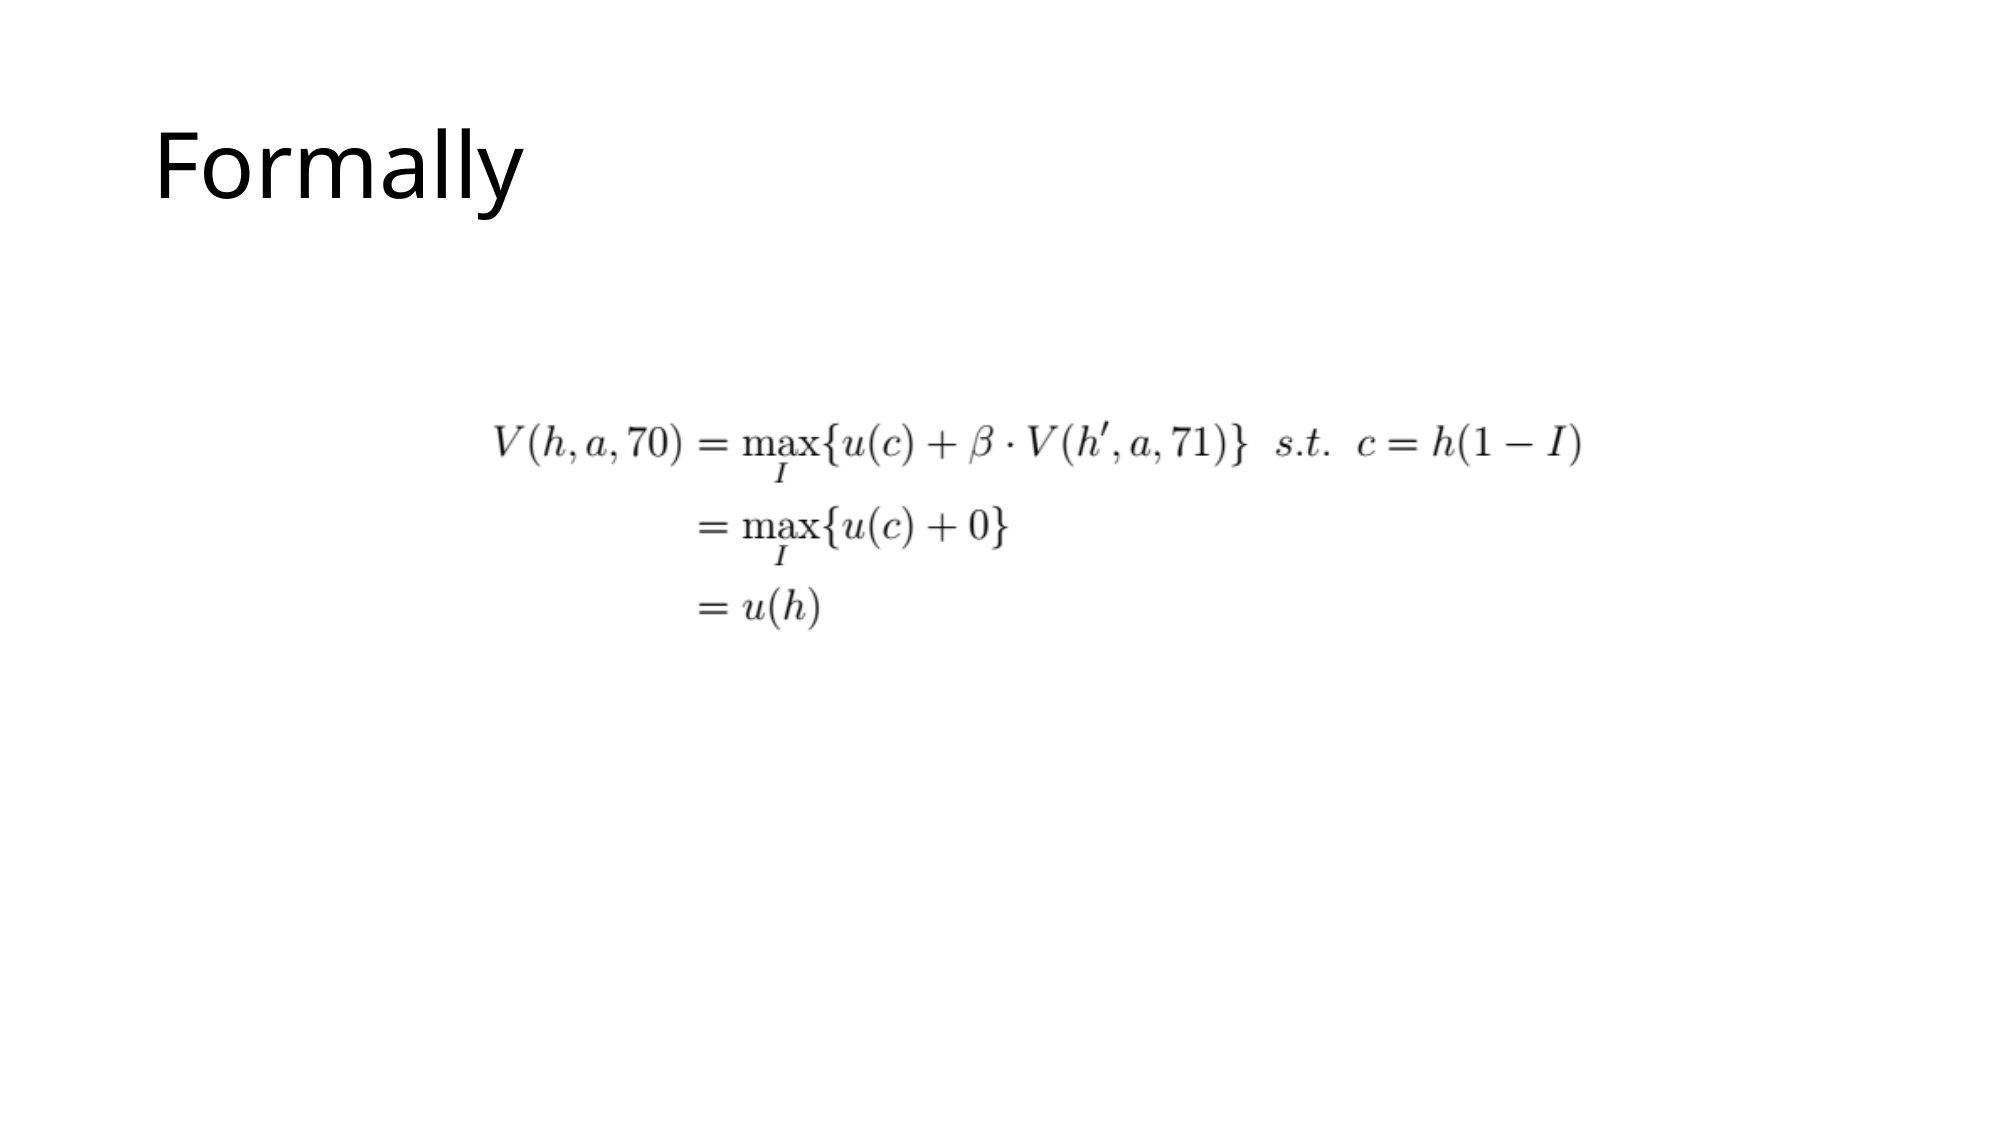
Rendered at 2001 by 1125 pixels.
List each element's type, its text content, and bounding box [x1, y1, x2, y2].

picture [474, 407, 1605, 650]
title Formally [137, 59, 1863, 278]
